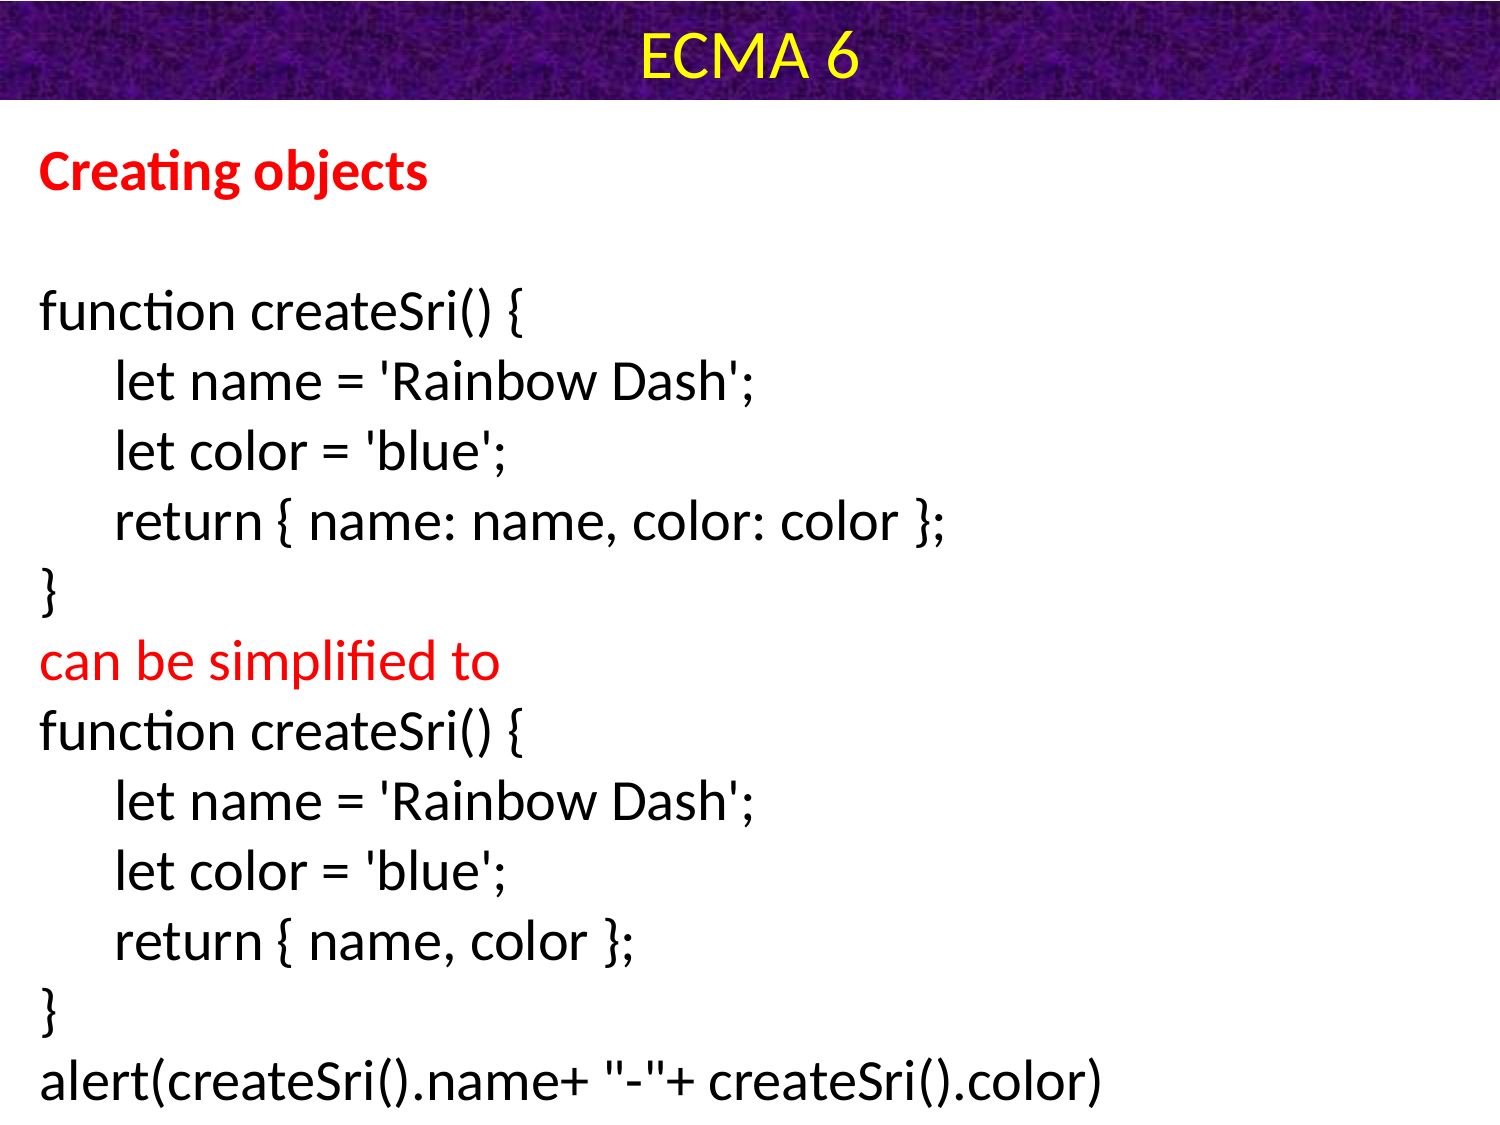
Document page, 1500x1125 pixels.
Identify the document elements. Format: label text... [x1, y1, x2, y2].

title ECMA 6 [0, 1, 1500, 100]
text_box Creating objects function createSri() { let name = 'Rainbow Dash'; let color = 'blue'; return { name: name, color: color }; } can be simplified to function createSri() { let name = 'Rainbow Dash'; let color = 'blue'; return { name, color }; } alert(createSri().name+ "-"+ createSri().color) [24, 124, 1500, 1120]
